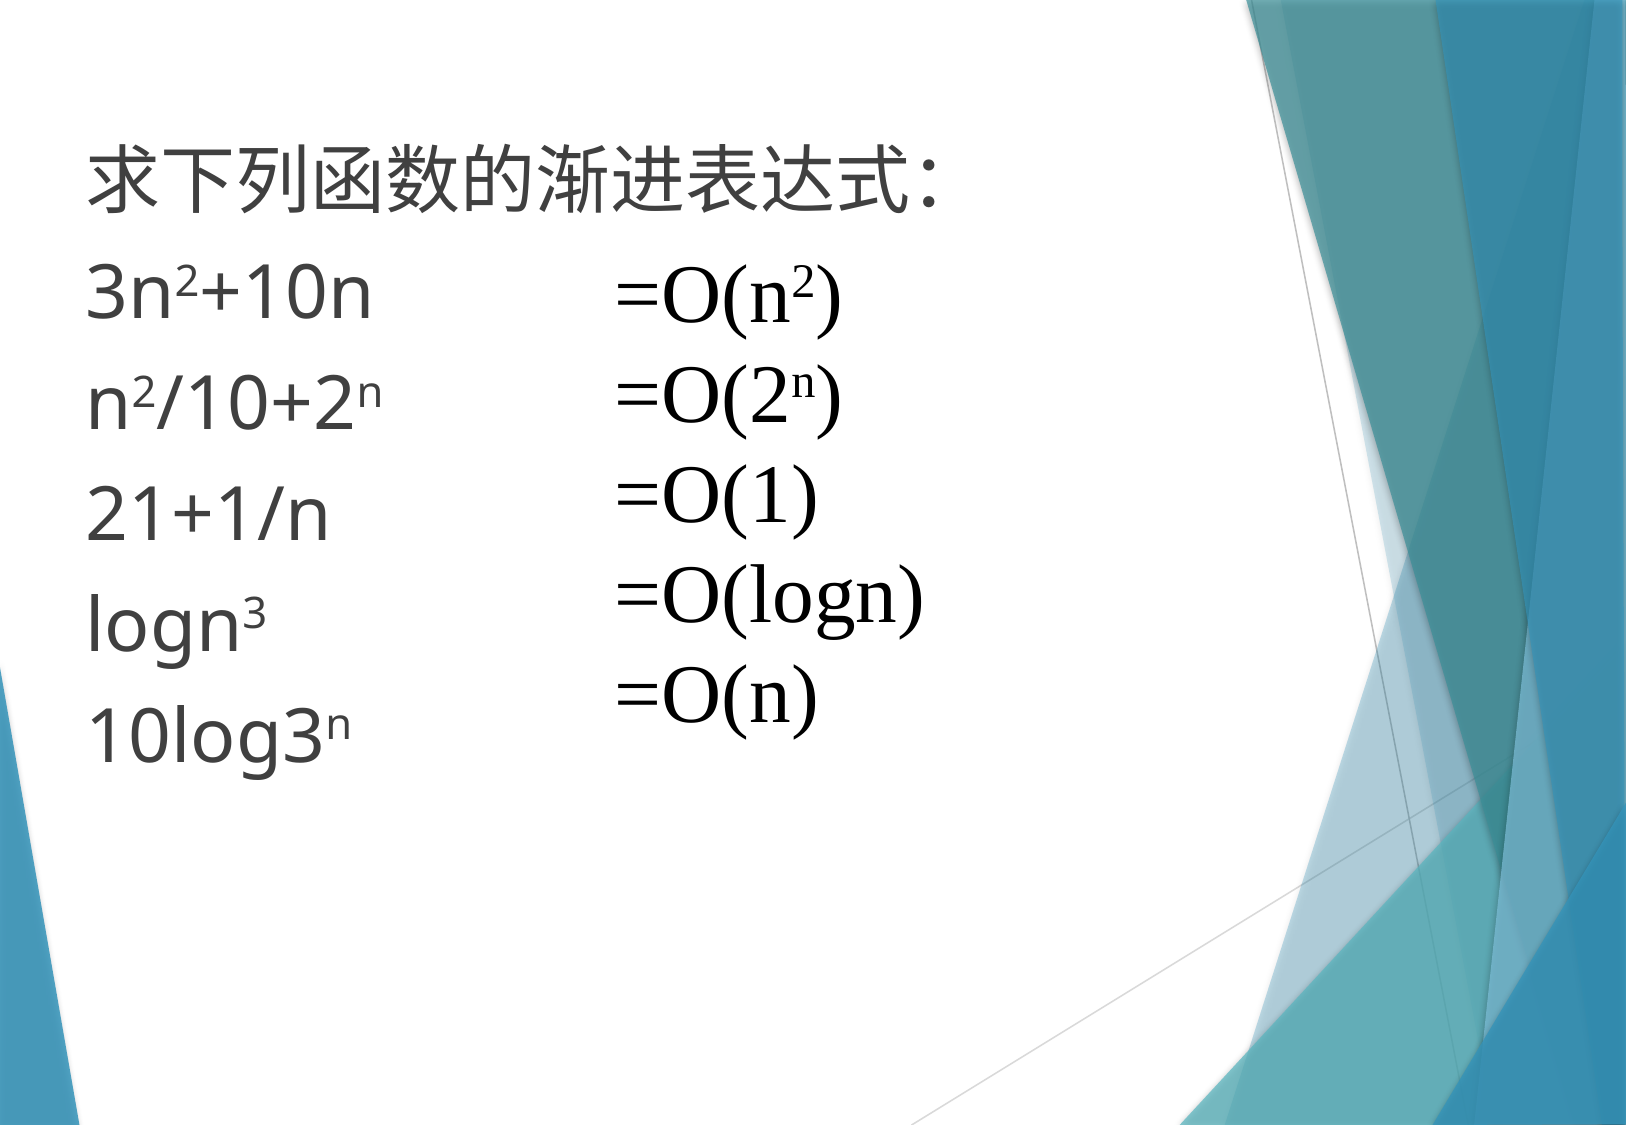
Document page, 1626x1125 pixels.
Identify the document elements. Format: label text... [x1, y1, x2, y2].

list 求下列函数的渐进表达式： 3n2+10n n2/10+2n 21+1/n logn3 10log3n [70, 125, 1069, 1001]
text_box =O(n2) =O(2n) =O(1) =O(logn) =O(n) [600, 231, 1253, 747]
